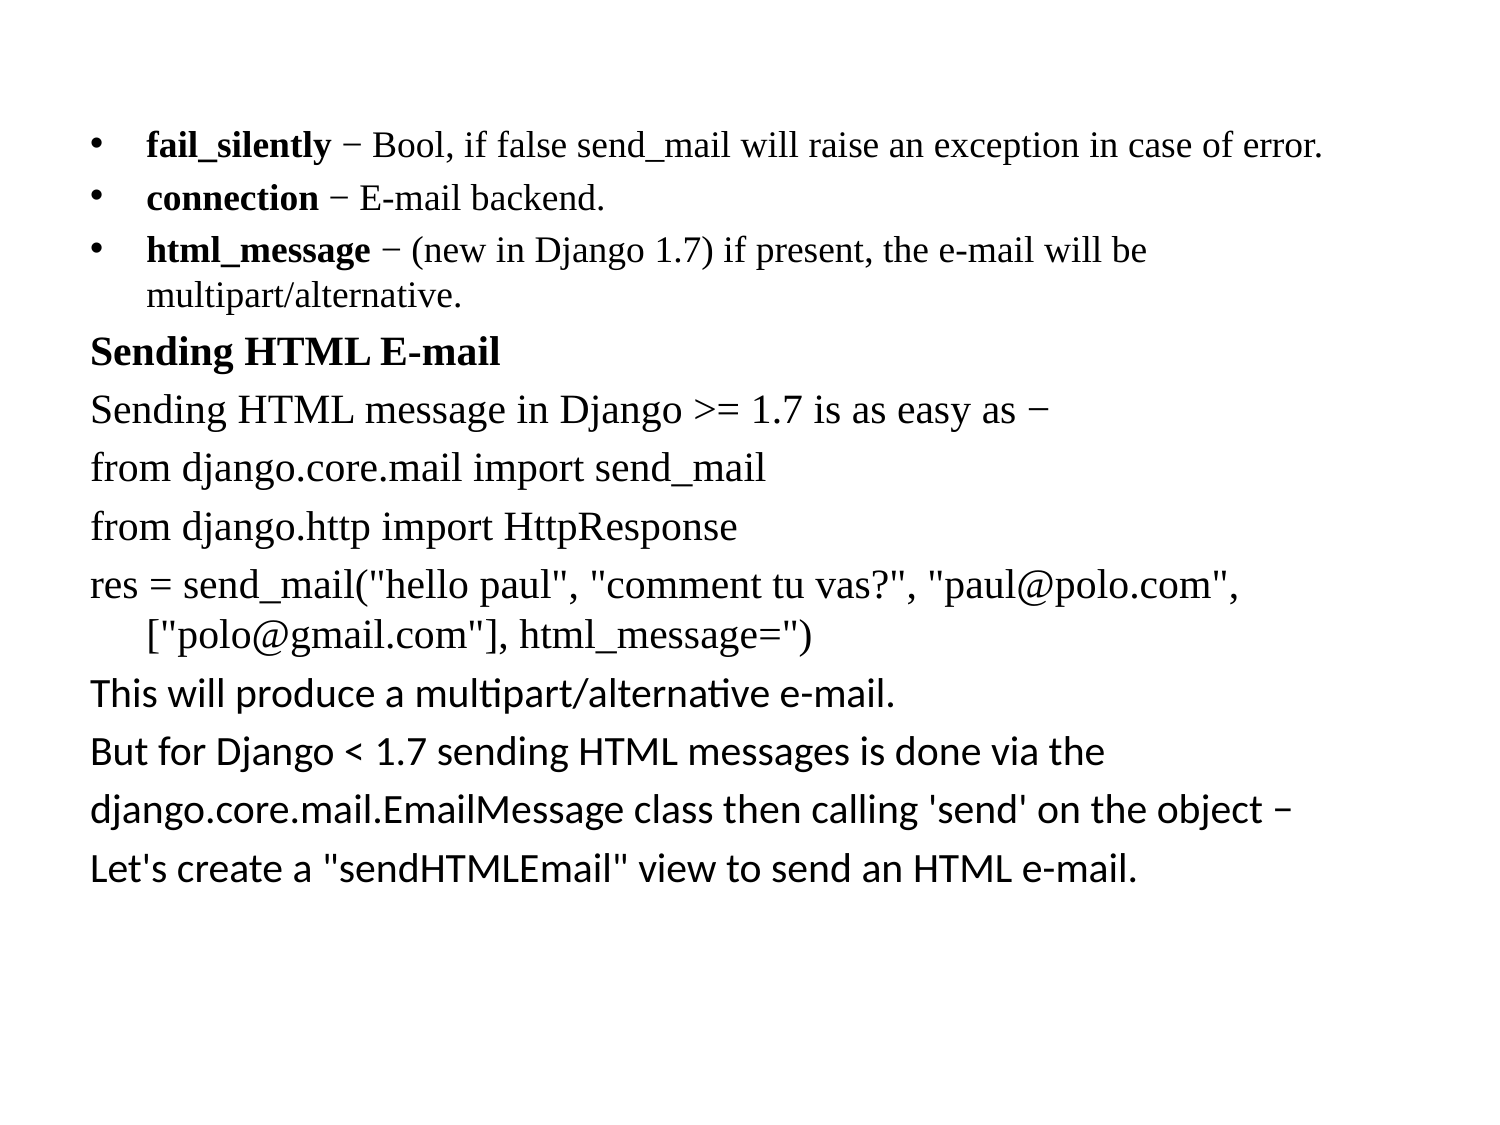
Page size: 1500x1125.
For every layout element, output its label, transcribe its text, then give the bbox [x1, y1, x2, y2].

list fail_silently − Bool, if false send_mail will raise an exception in case of error. connection − E-mail backend. html_message − (new in Django 1.7) if present, the e-mail will be multipart/alternative. Sending HTML E-mail Sending HTML message in Django >= 1.7 is as easy as − from django.core.mail import send_mail from django.http import HttpResponse res = send_mail("hello paul", "comment tu vas?", "paul@polo.com", ["polo@gmail.com"], html_message=") This will produce a multipart/alternative e-mail. But for Django < 1.7 sending HTML messages is done via the django.core.mail.EmailMessage class then calling 'send' on the object − Let's create a "sendHTMLEmail" view to send an HTML e-mail. [75, 112, 1425, 1005]
